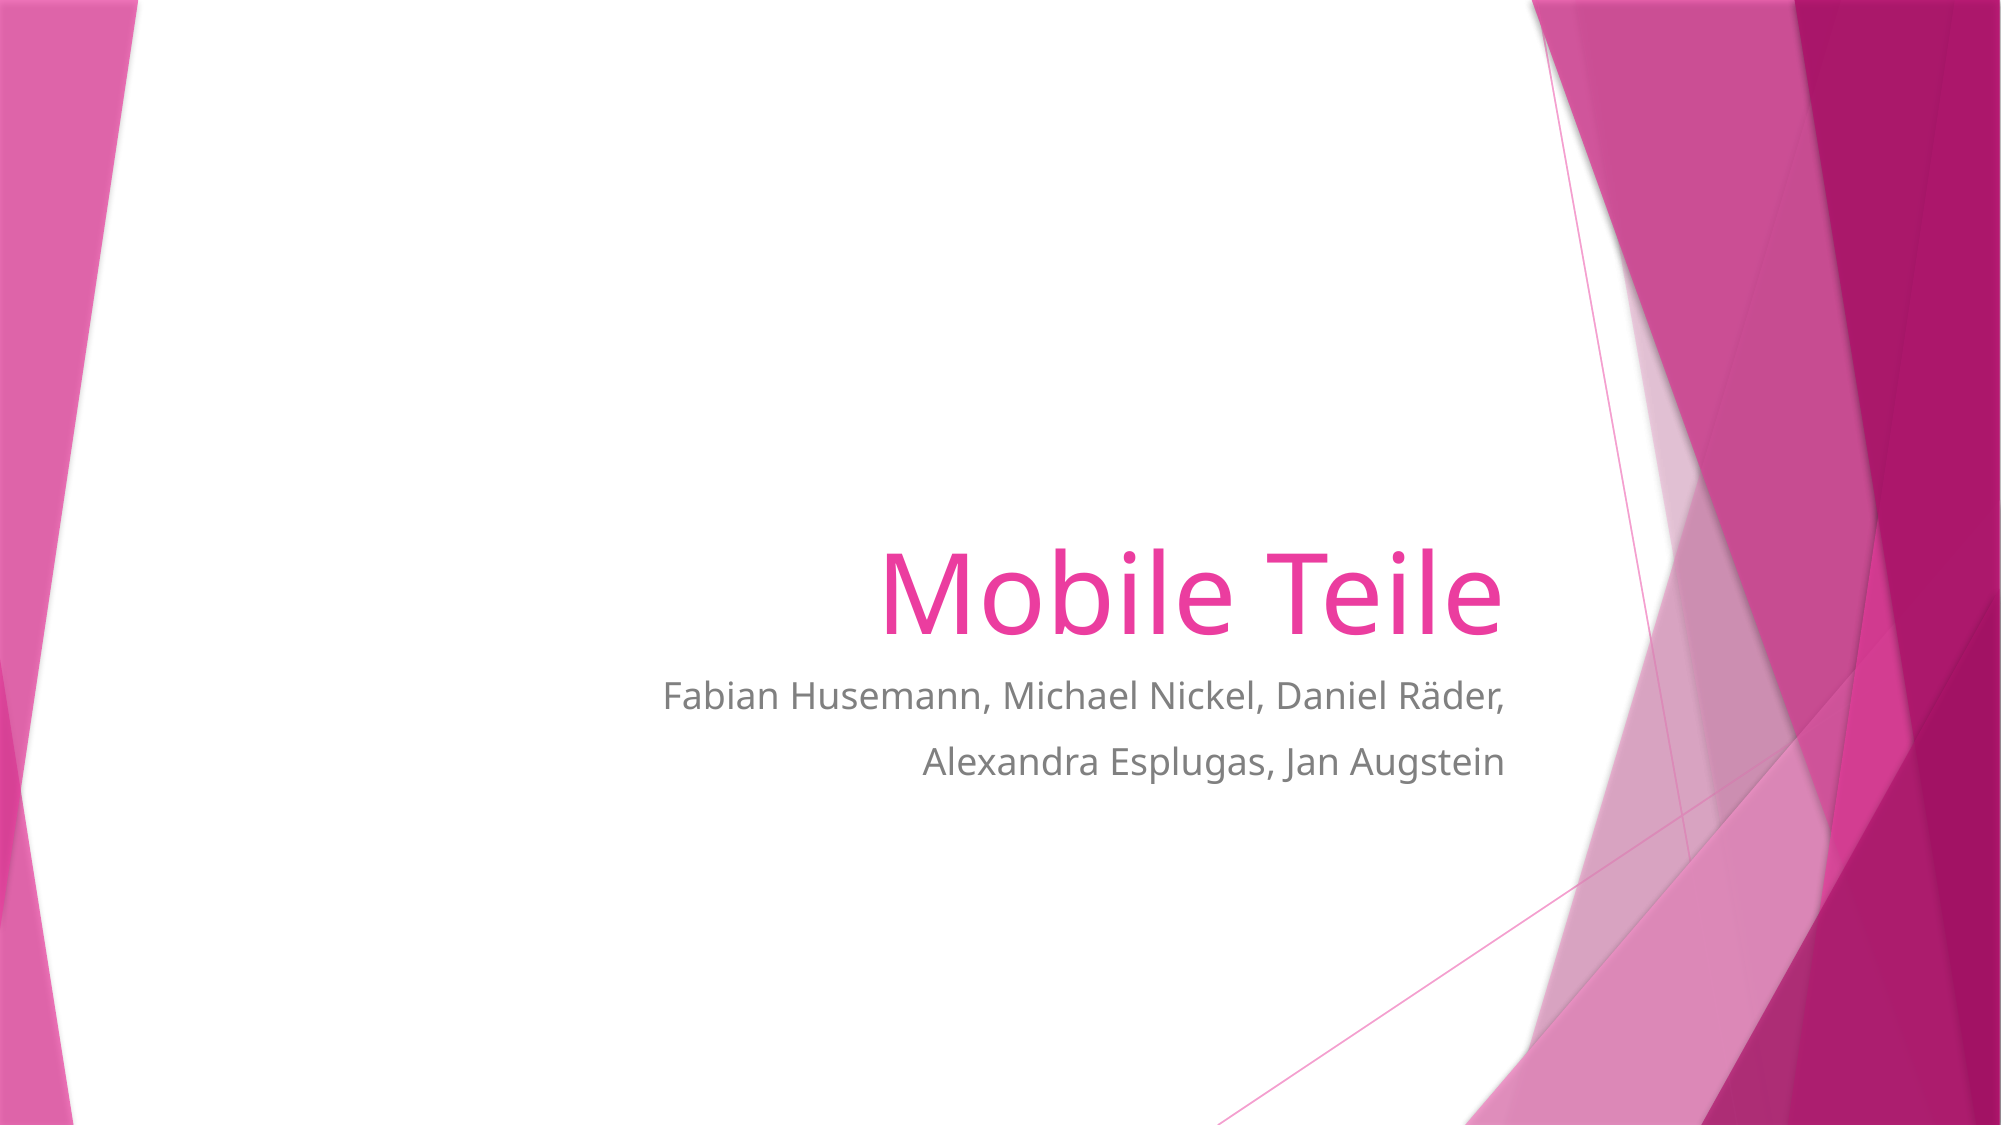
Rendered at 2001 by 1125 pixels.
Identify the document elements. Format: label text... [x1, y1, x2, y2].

subtitle Fabian Husemann, Michael Nickel, Daniel Räder, Alexandra Esplugas, Jan Augstein [247, 664, 1522, 845]
title Mobile Teile [247, 394, 1522, 664]
